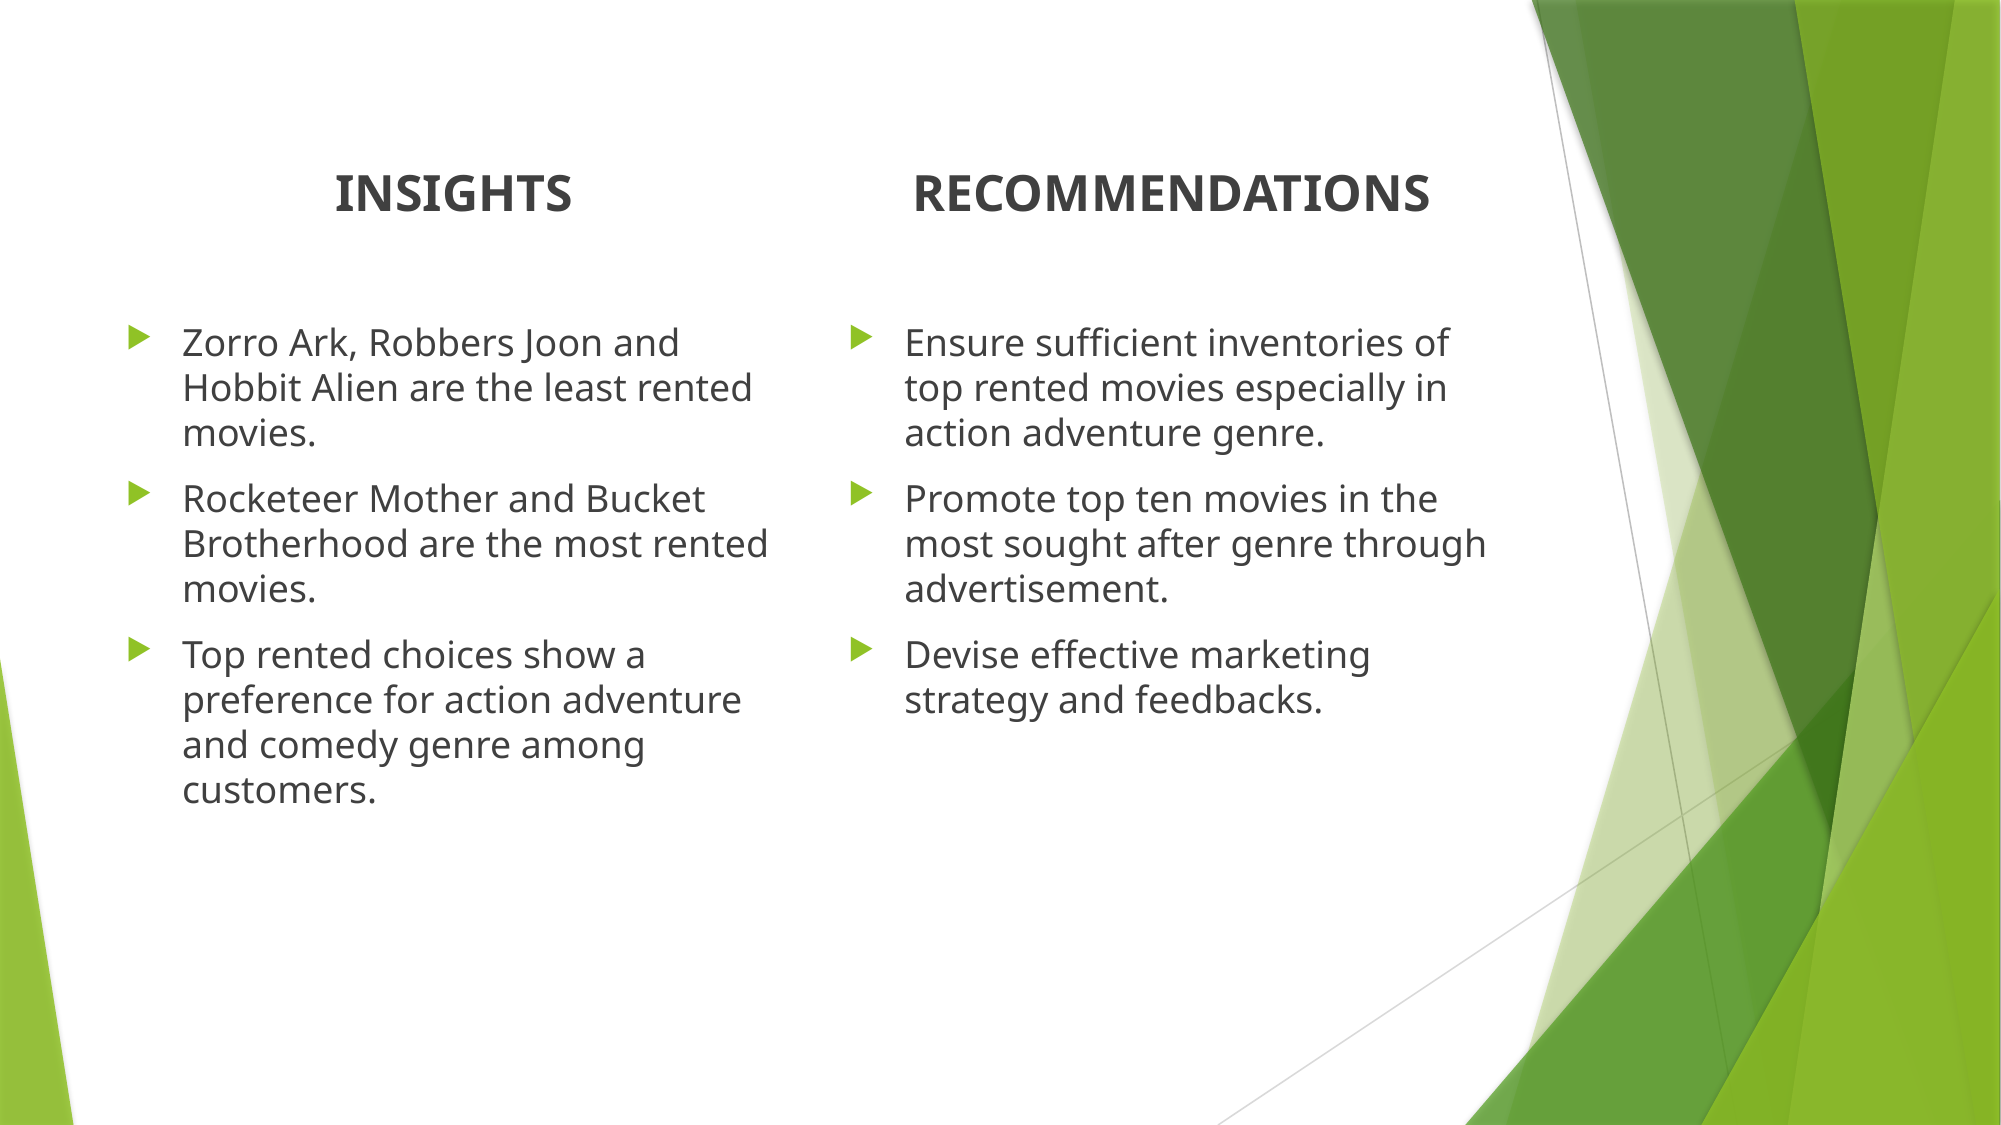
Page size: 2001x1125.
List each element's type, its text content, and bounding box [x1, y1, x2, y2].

list Ensure sufficient inventories of top rented movies especially in action adventure genre. Promote top ten movies in the most sought after genre through advertisement. Devise effective marketing strategy and feedbacks. [833, 311, 1520, 854]
list INSIGHTS [110, 133, 798, 229]
list RECOMMENDATIONS [834, 133, 1522, 229]
list Zorro Ark, Robbers Joon and Hobbit Alien are the least rented movies. Rocketeer Mother and Bucket Brotherhood are the most rented movies. Top rented choices show a preference for action adventure and comedy genre among customers. [110, 311, 798, 854]
